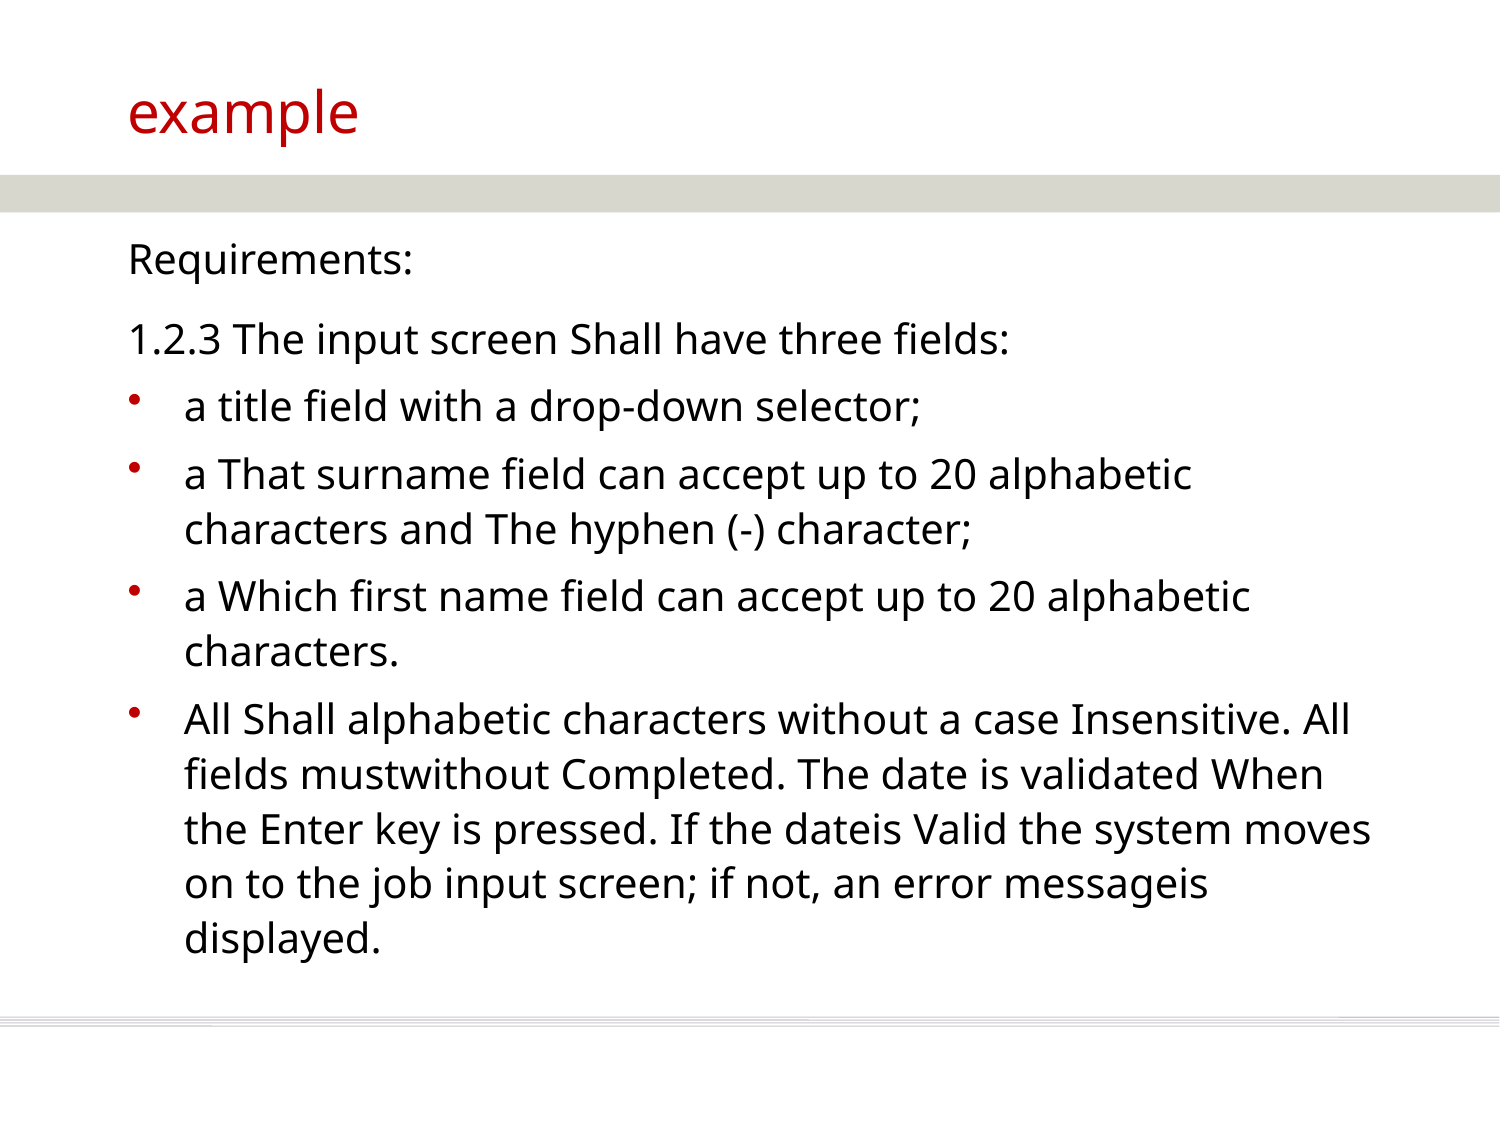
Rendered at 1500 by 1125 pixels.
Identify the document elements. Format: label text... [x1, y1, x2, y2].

list Requirements: 1.2.3 The input screen Shall have three fields: a title field with a drop-down selector; a That surname field can accept up to 20 alphabetic characters and The hyphen (-) character; a Which first name field can accept up to 20 alphabetic characters. All Shall alphabetic characters without a case Insensitive. All fields mustwithout Completed. The date is validated When the Enter key is pressed. If the dateis Valid the system moves on to the job input screen; if not, an error messageis displayed. [112, 220, 1388, 1000]
title example [112, 47, 1388, 173]
